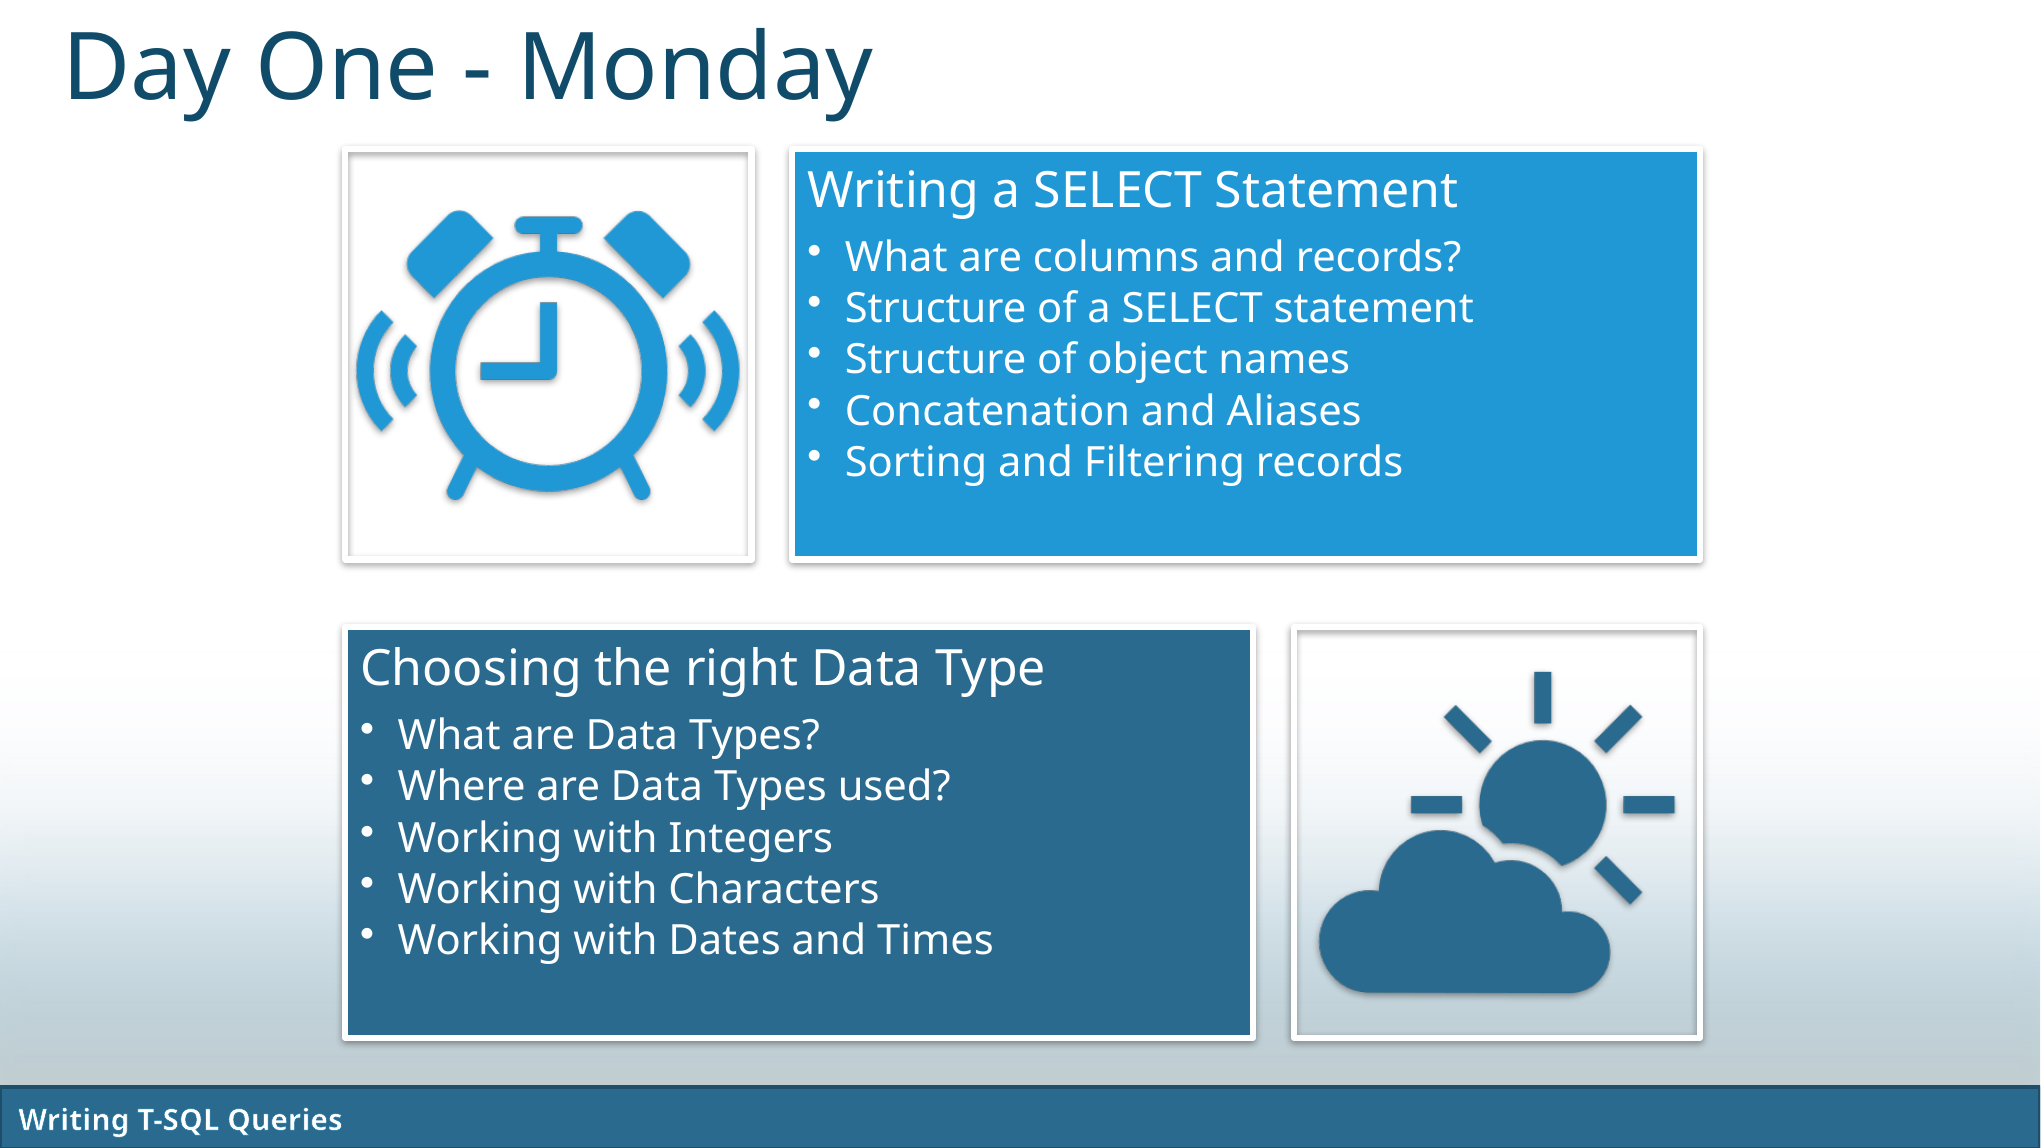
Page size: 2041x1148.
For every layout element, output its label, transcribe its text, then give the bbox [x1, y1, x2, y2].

title Day One - Monday [47, 36, 1998, 187]
picture [0, 0, 2041, 1085]
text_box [97, 148, 1948, 1039]
